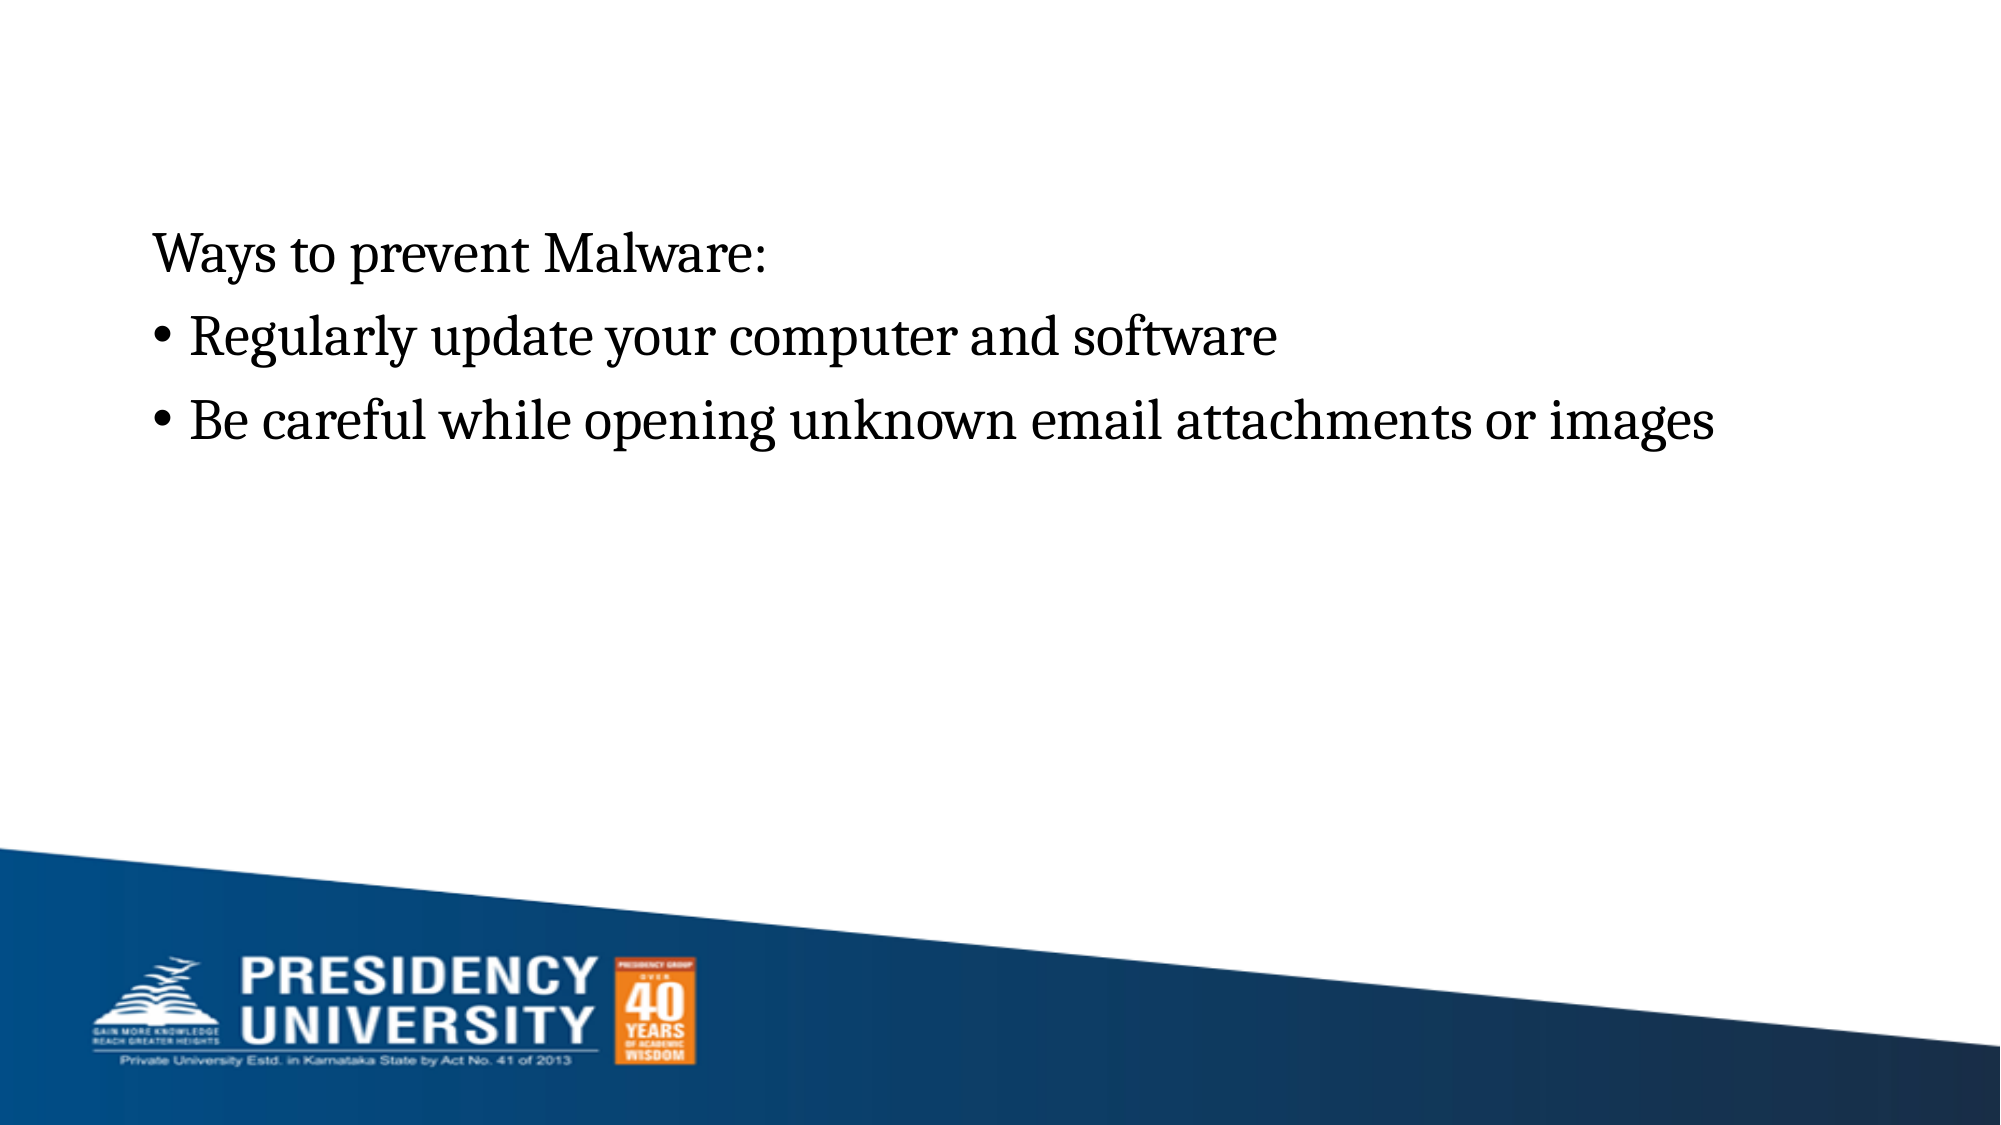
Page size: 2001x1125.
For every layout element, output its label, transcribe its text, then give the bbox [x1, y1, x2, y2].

list Ways to prevent Malware: Regularly update your computer and software Be careful while opening unknown email attachments or images [137, 214, 1863, 851]
picture [0, 845, 2000, 1125]
